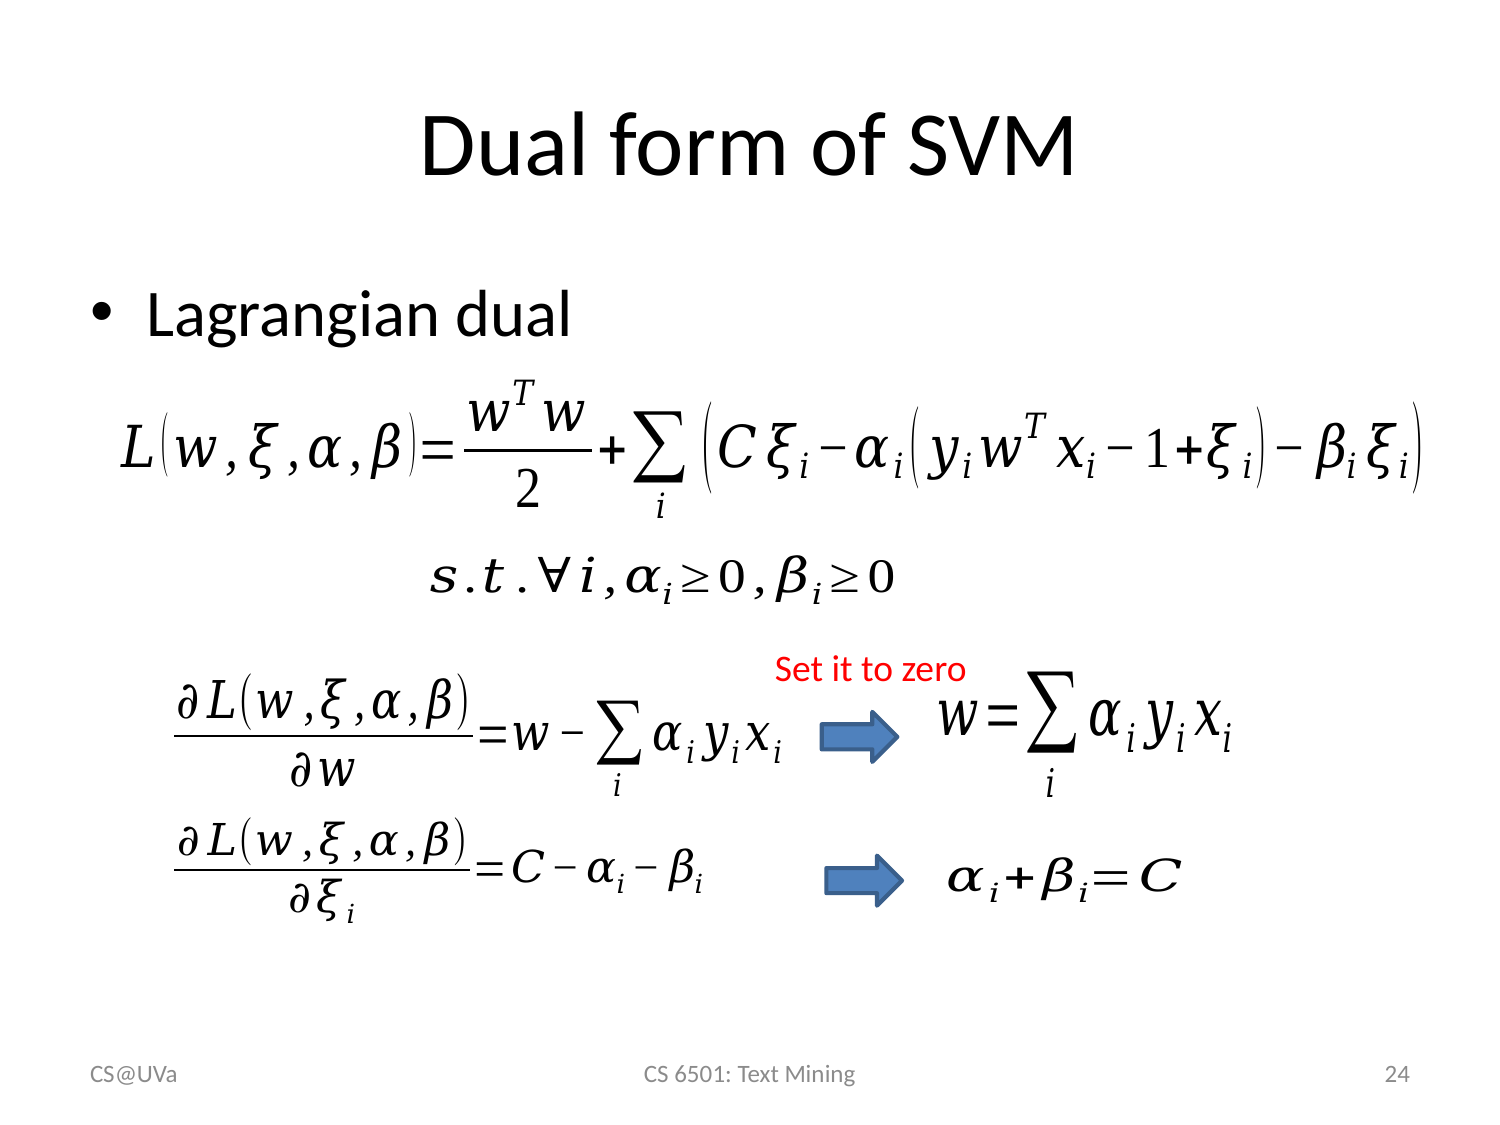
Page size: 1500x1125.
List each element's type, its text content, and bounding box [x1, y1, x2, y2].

slide_number 24 [1074, 1042, 1425, 1103]
title Dual form of SVM [75, 45, 1425, 233]
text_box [1036, 669, 1234, 909]
slide_number CS@UVa [75, 1042, 425, 1103]
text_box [760, 636, 1033, 906]
footer CS 6501: Text Mining [512, 1042, 988, 1103]
list Lagrangian dual [75, 262, 1425, 1005]
